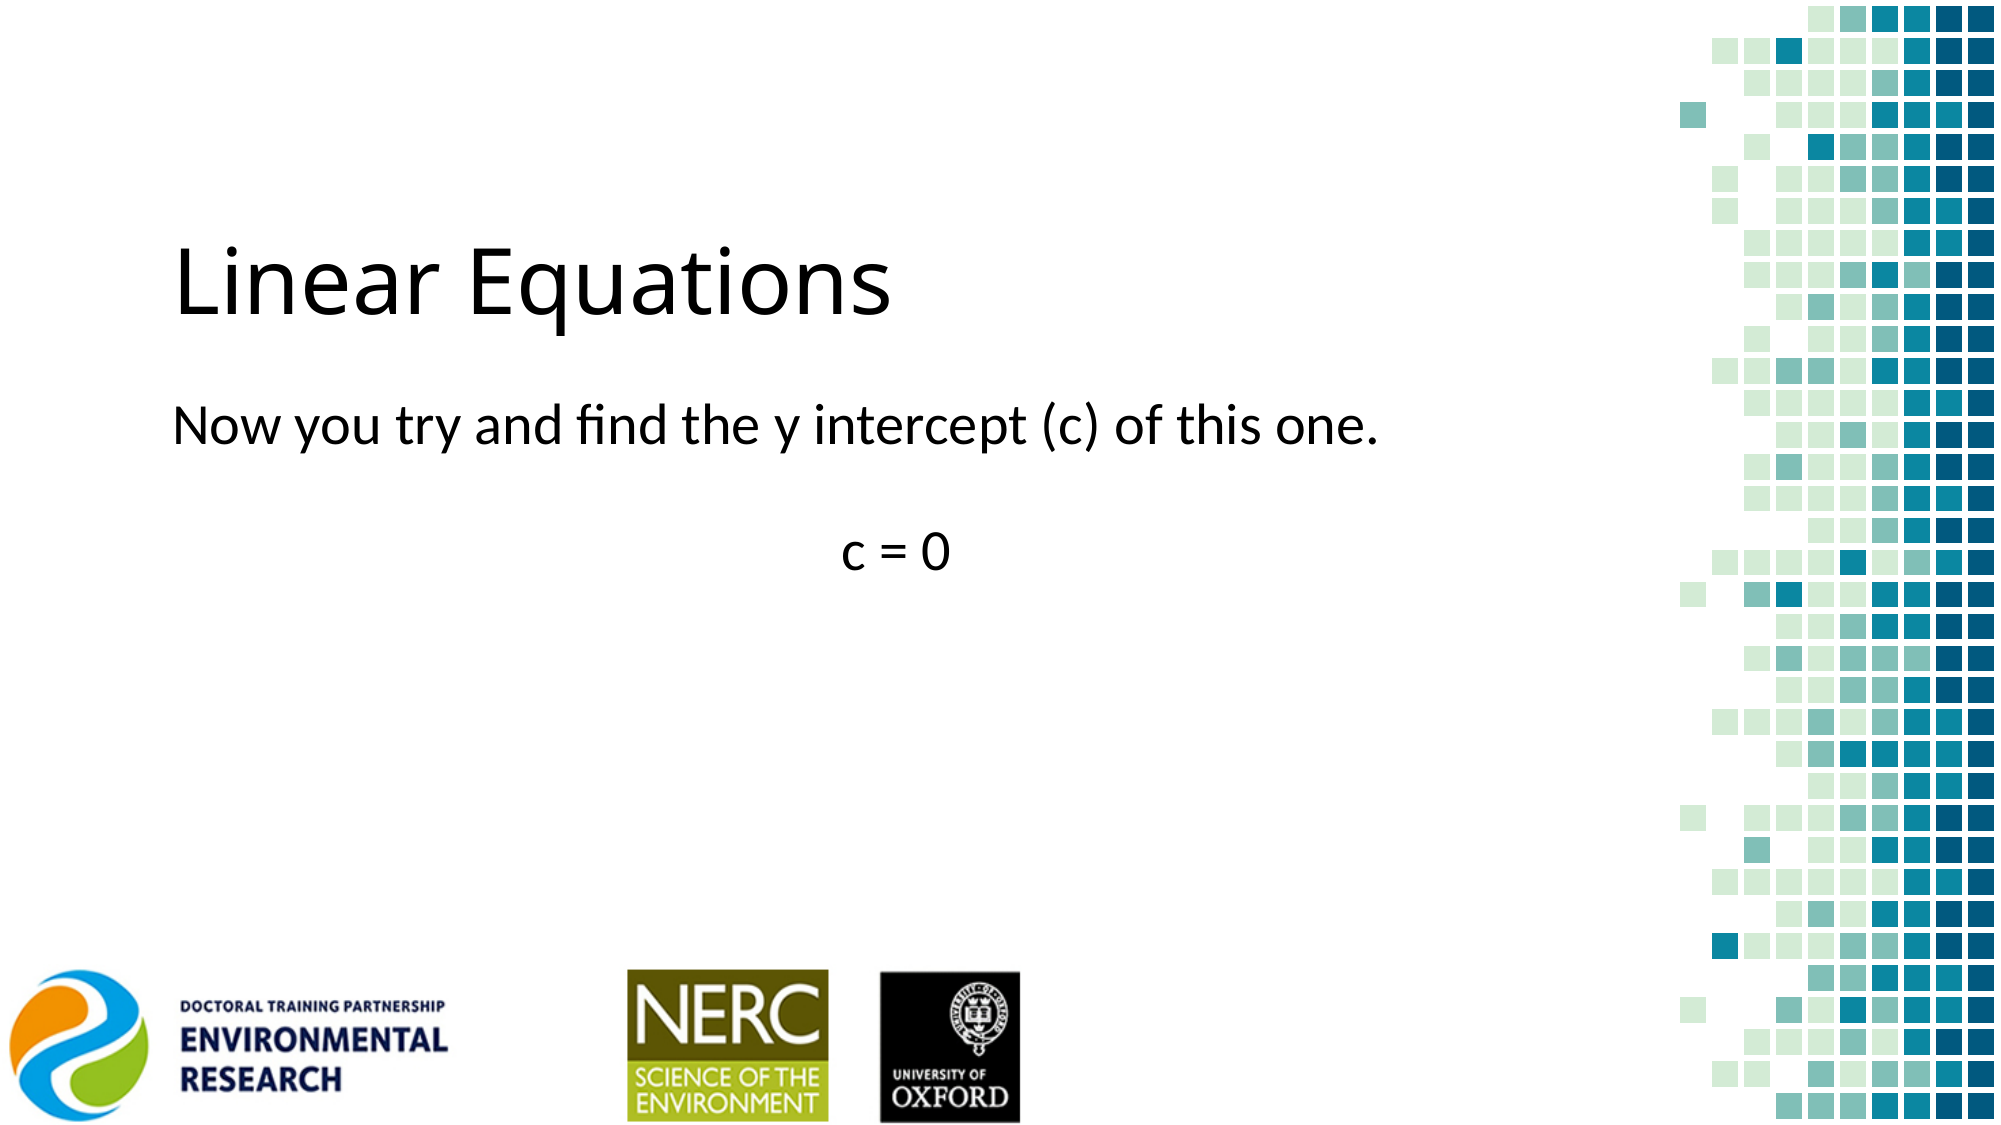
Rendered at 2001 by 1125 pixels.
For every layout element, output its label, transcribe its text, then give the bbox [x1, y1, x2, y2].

list Now you try and find the y intercept (c) of this one. c = 0 [157, 379, 1636, 964]
title Linear Equations [157, 161, 1636, 350]
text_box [0, 964, 1676, 1125]
